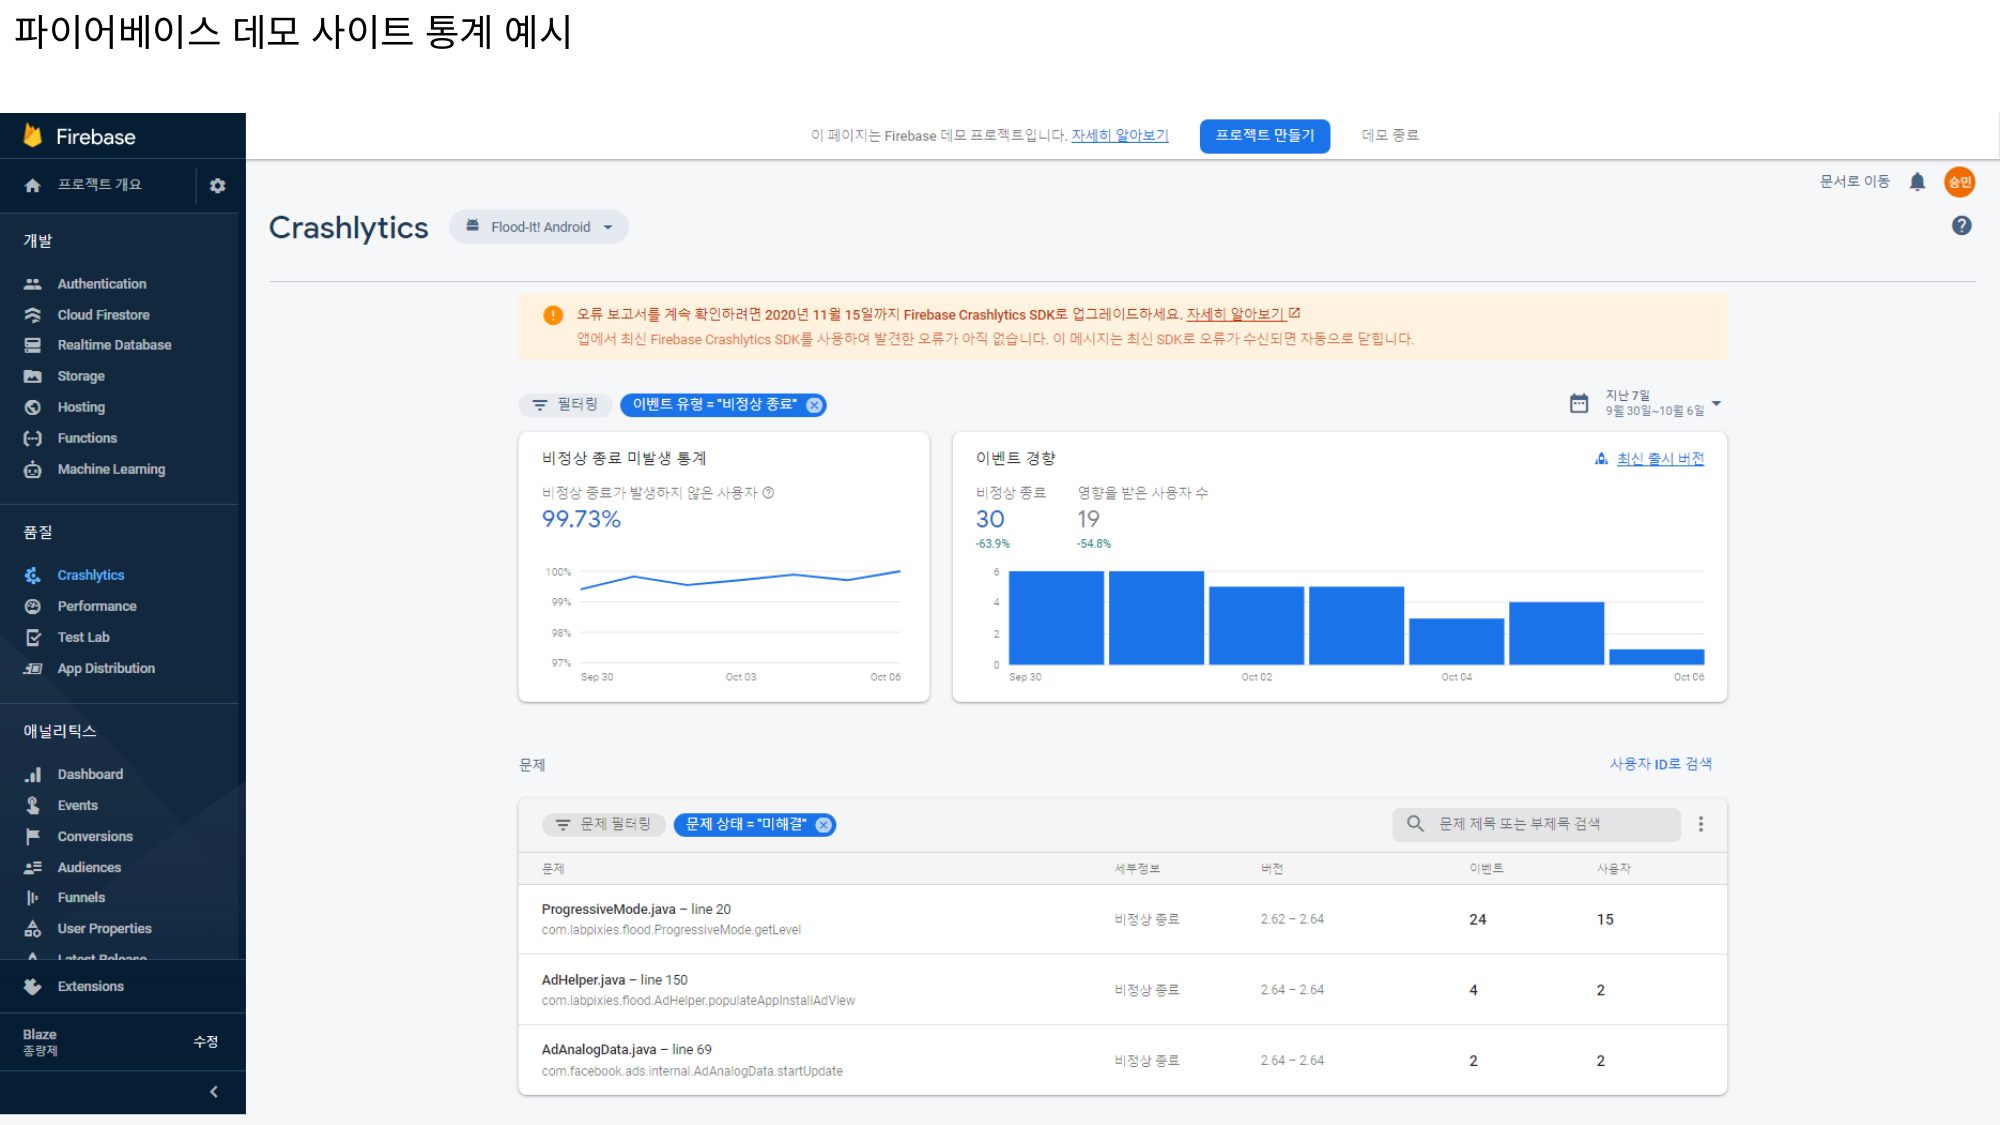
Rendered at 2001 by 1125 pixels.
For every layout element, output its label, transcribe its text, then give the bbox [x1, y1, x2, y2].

text_box 파이어베이스 데모 사이트 통계 예시 [0, 1, 839, 62]
picture [0, 113, 2000, 1125]
